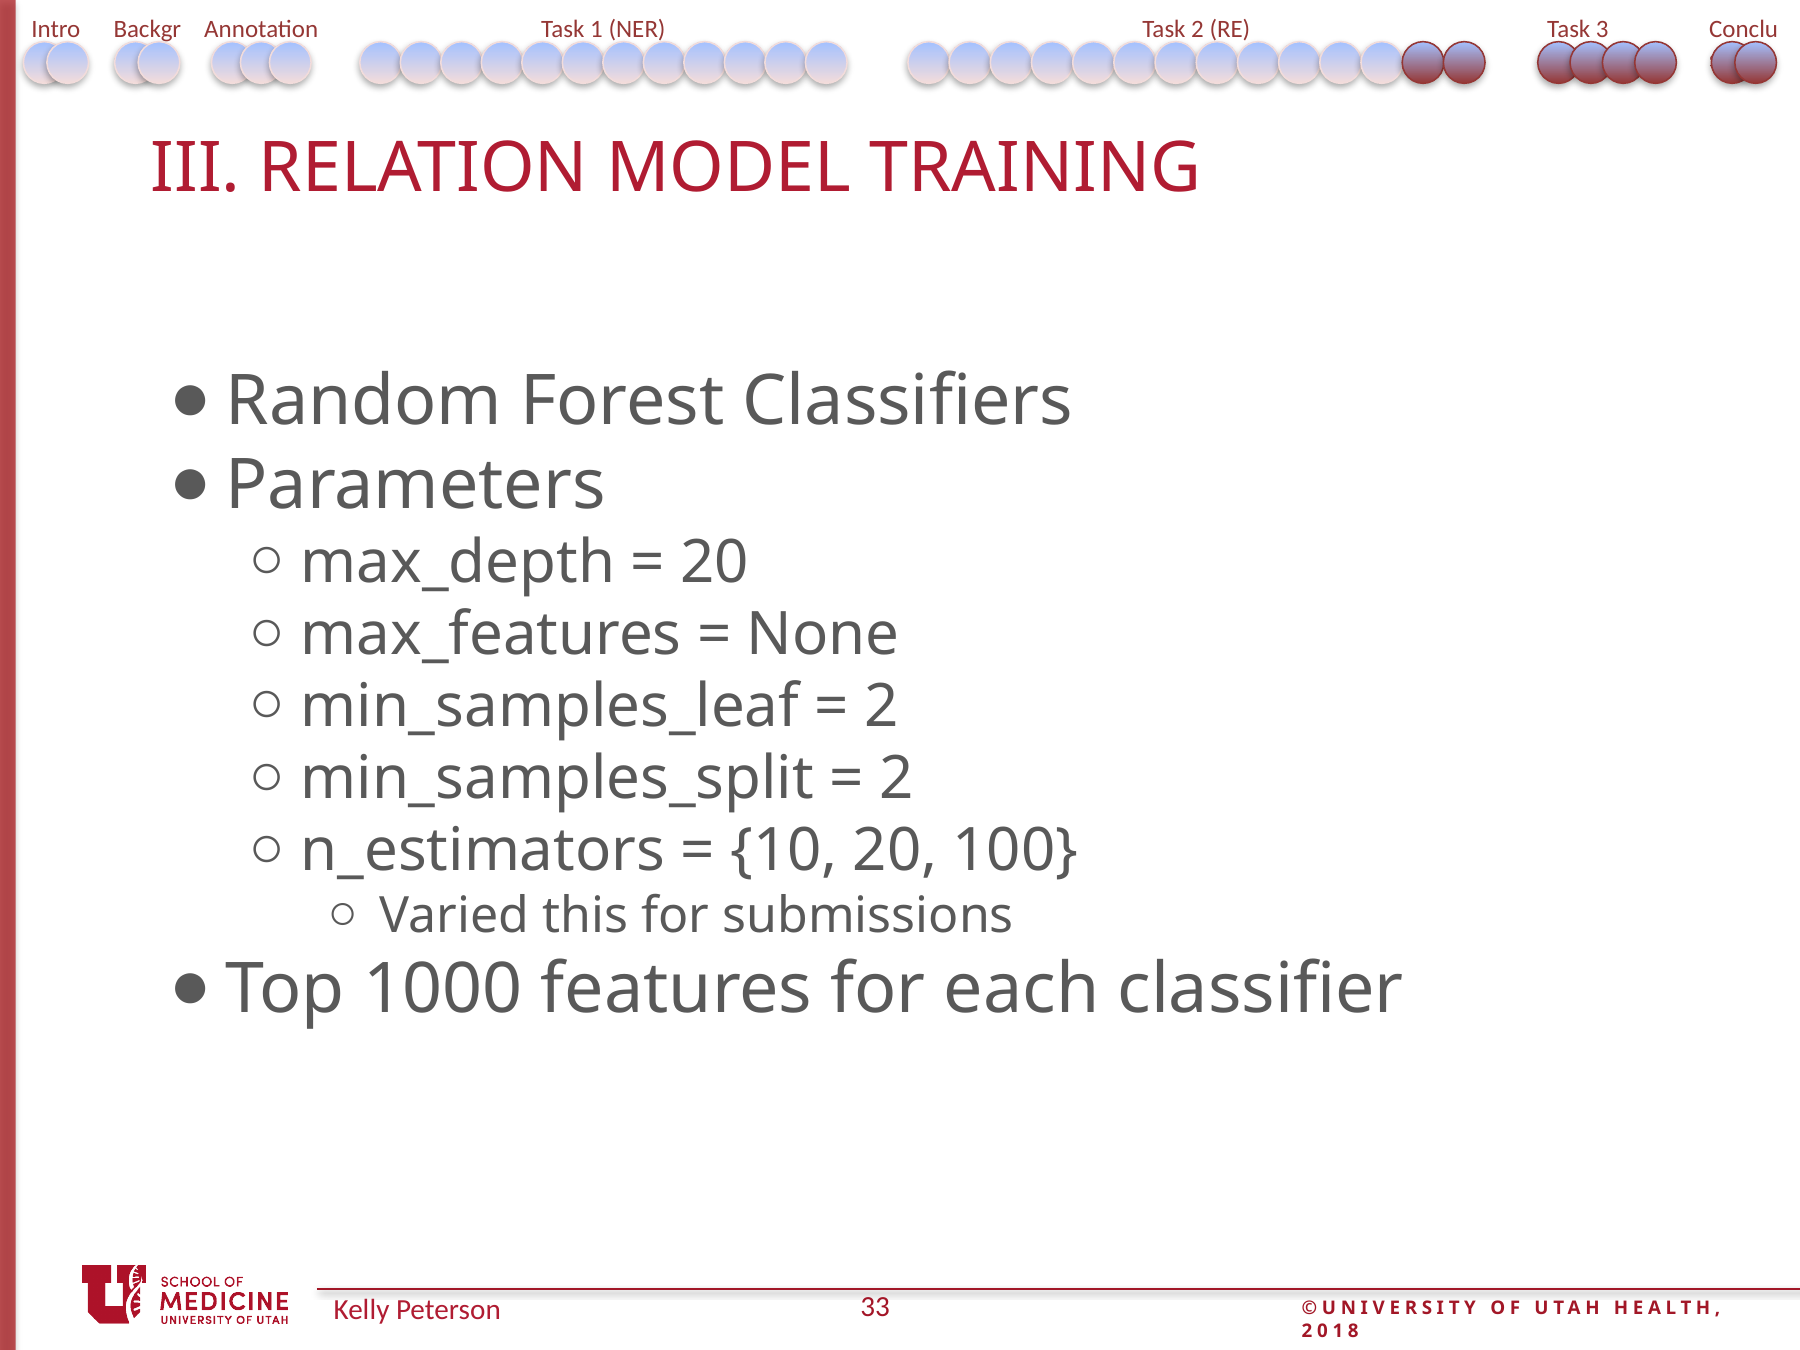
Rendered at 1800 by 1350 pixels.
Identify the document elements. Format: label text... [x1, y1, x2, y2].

title III. Relation model training [135, 113, 1710, 223]
picture [82, 1265, 288, 1324]
list Random Forest Classifiers Parameters max_depth = 20 max_features = None min_samples_leaf = 2 min_samples_split = 2 n_estimators = {10, 20, 100} Varied this for submissions Top 1000 features for each classifier [135, 346, 1710, 1225]
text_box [20, 12, 1780, 84]
